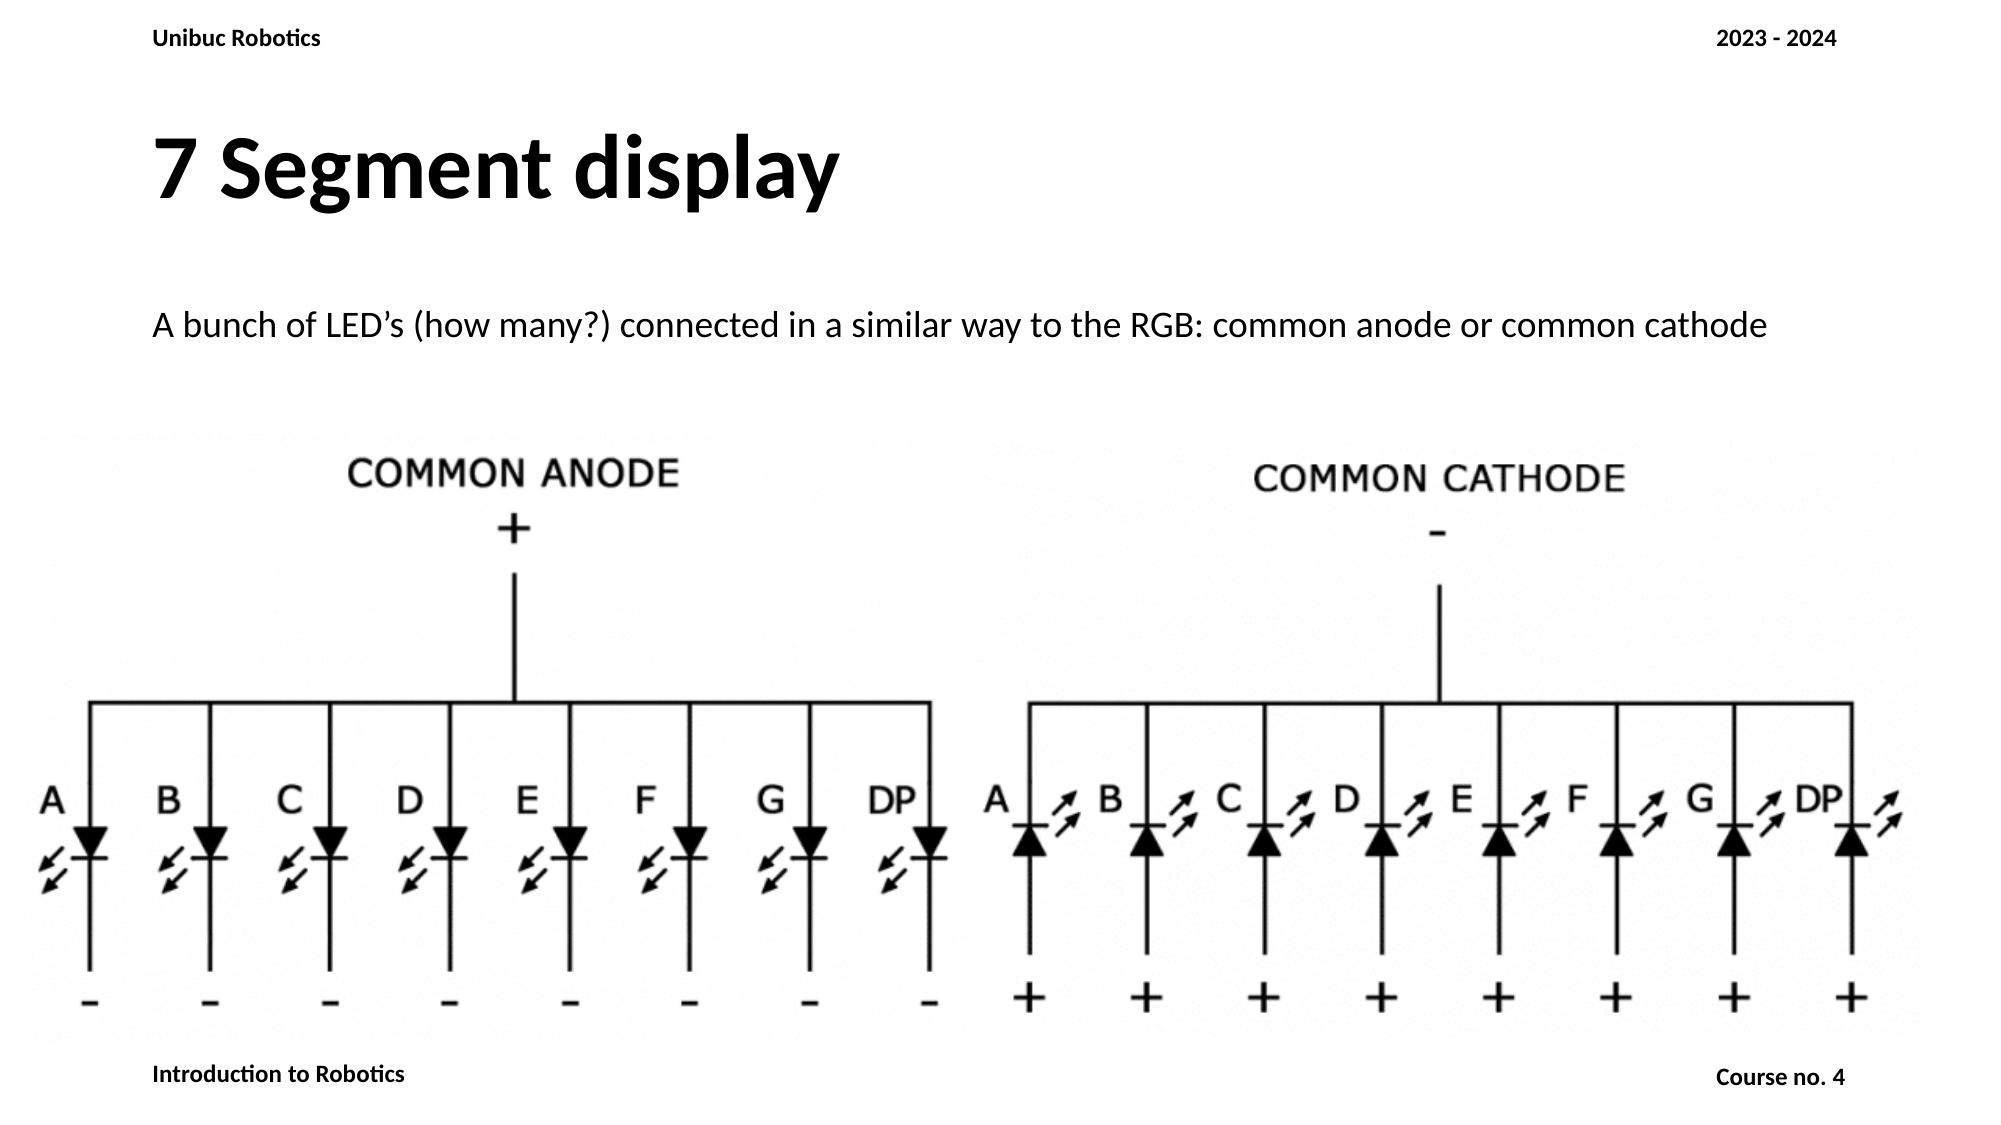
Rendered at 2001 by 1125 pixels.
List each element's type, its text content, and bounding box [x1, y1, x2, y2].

picture [17, 432, 1924, 1044]
title 7 Segment display [137, 59, 1863, 278]
text_box A bunch of LED’s (how many?) connected in a similar way to the RGB: common anode or common cathode [137, 292, 1804, 398]
